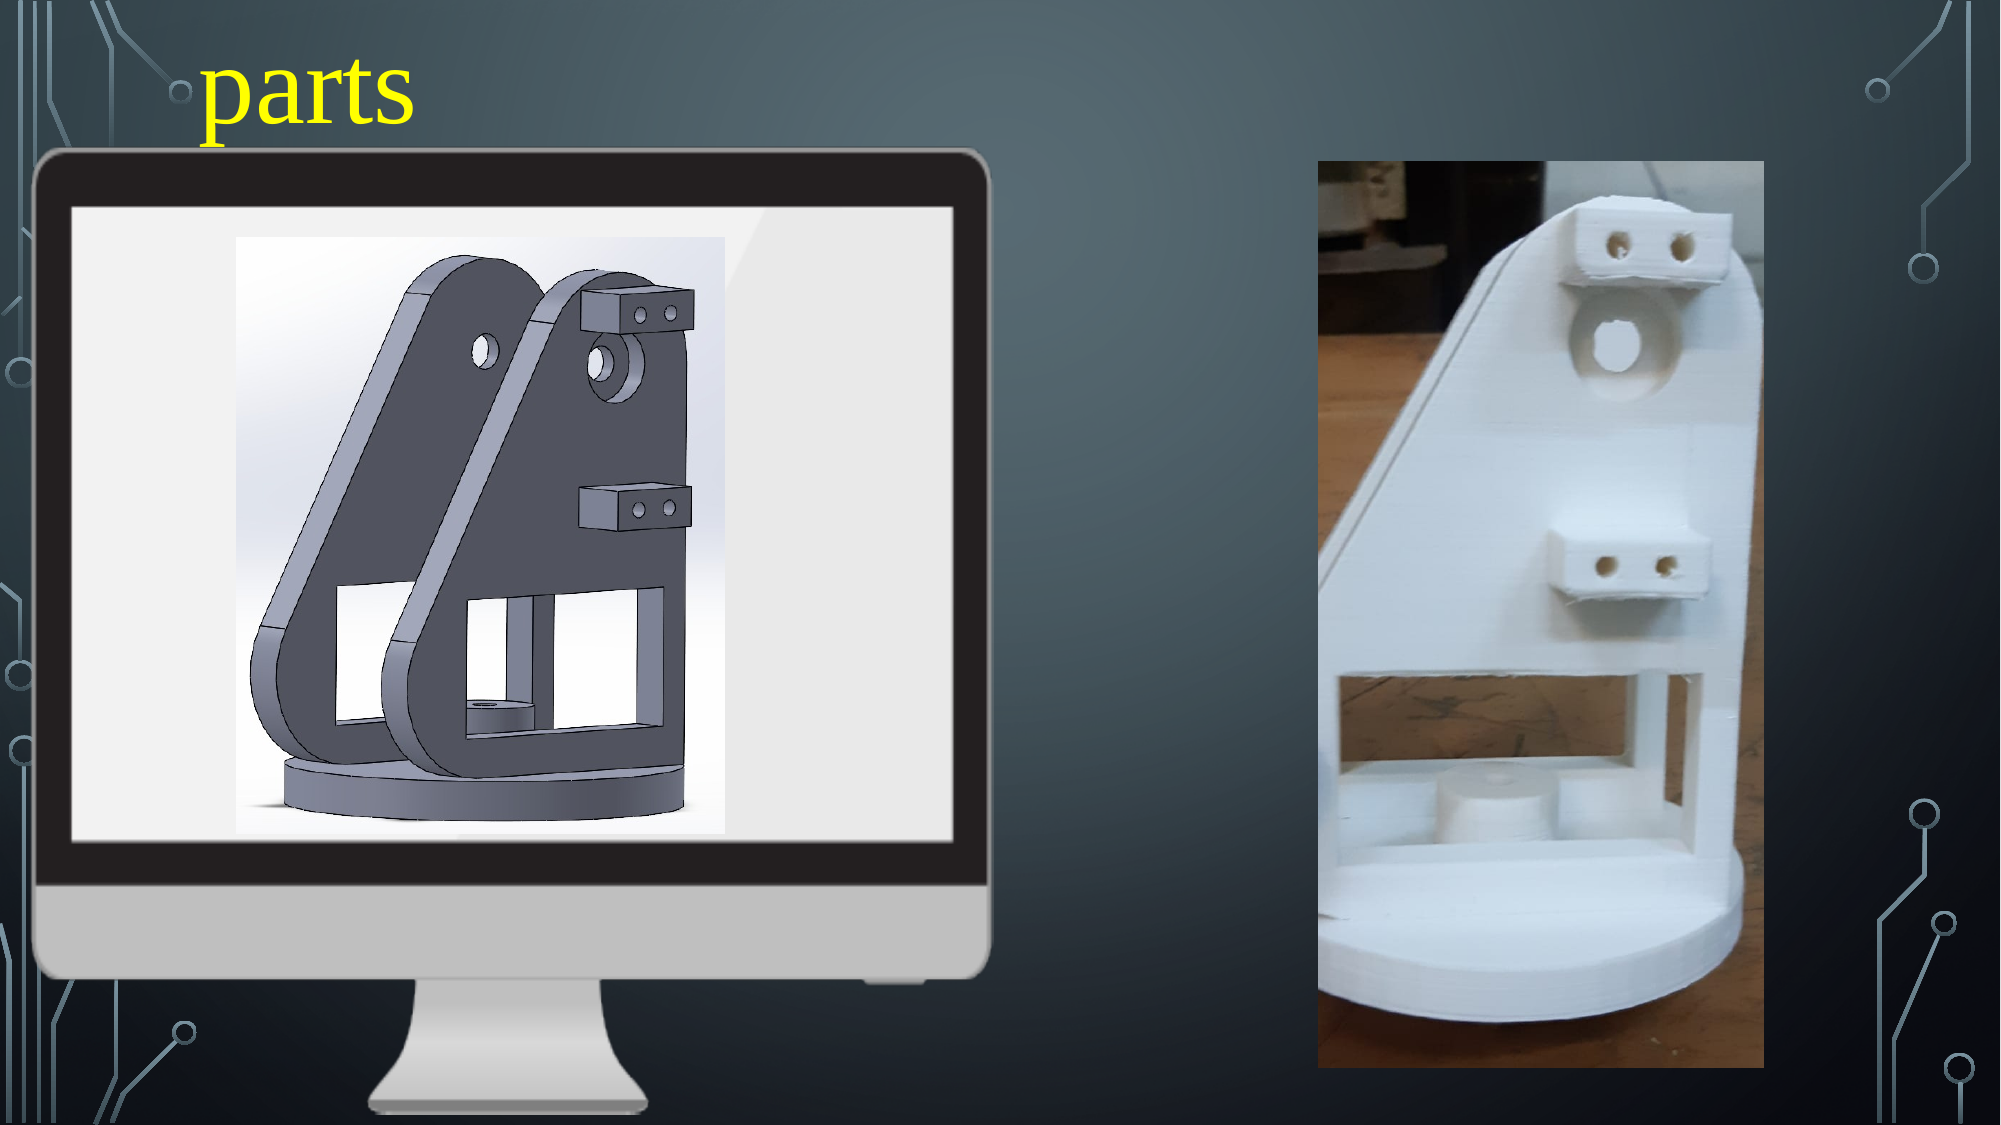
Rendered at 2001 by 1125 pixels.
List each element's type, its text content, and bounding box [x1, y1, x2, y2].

text_box parts [184, 3, 555, 145]
picture [30, 145, 994, 1115]
picture [1318, 161, 1764, 1068]
